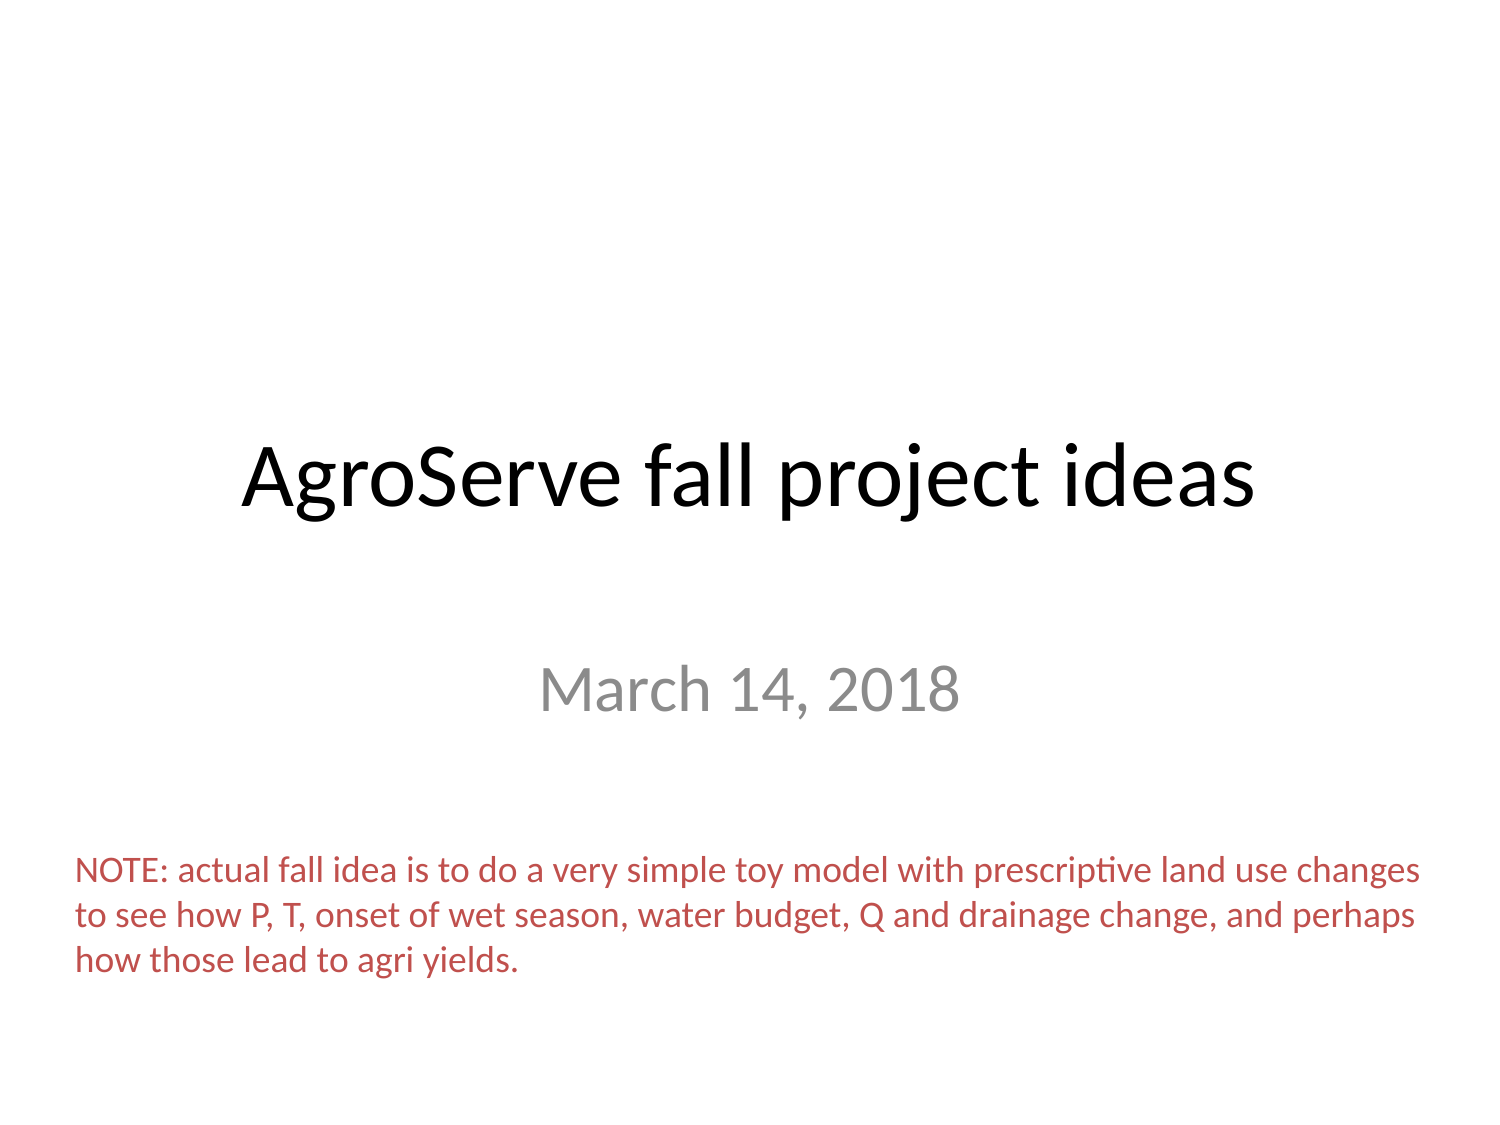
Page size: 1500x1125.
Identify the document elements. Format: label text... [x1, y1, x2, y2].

text_box NOTE: actual fall idea is to do a very simple toy model with prescriptive land use changes to see how P, T, onset of wet season, water budget, Q and drainage change, and perhaps how those lead to agri yields. [60, 837, 1452, 988]
title AgroServe fall project ideas [112, 349, 1388, 591]
subtitle March 14, 2018 [225, 637, 1275, 837]
